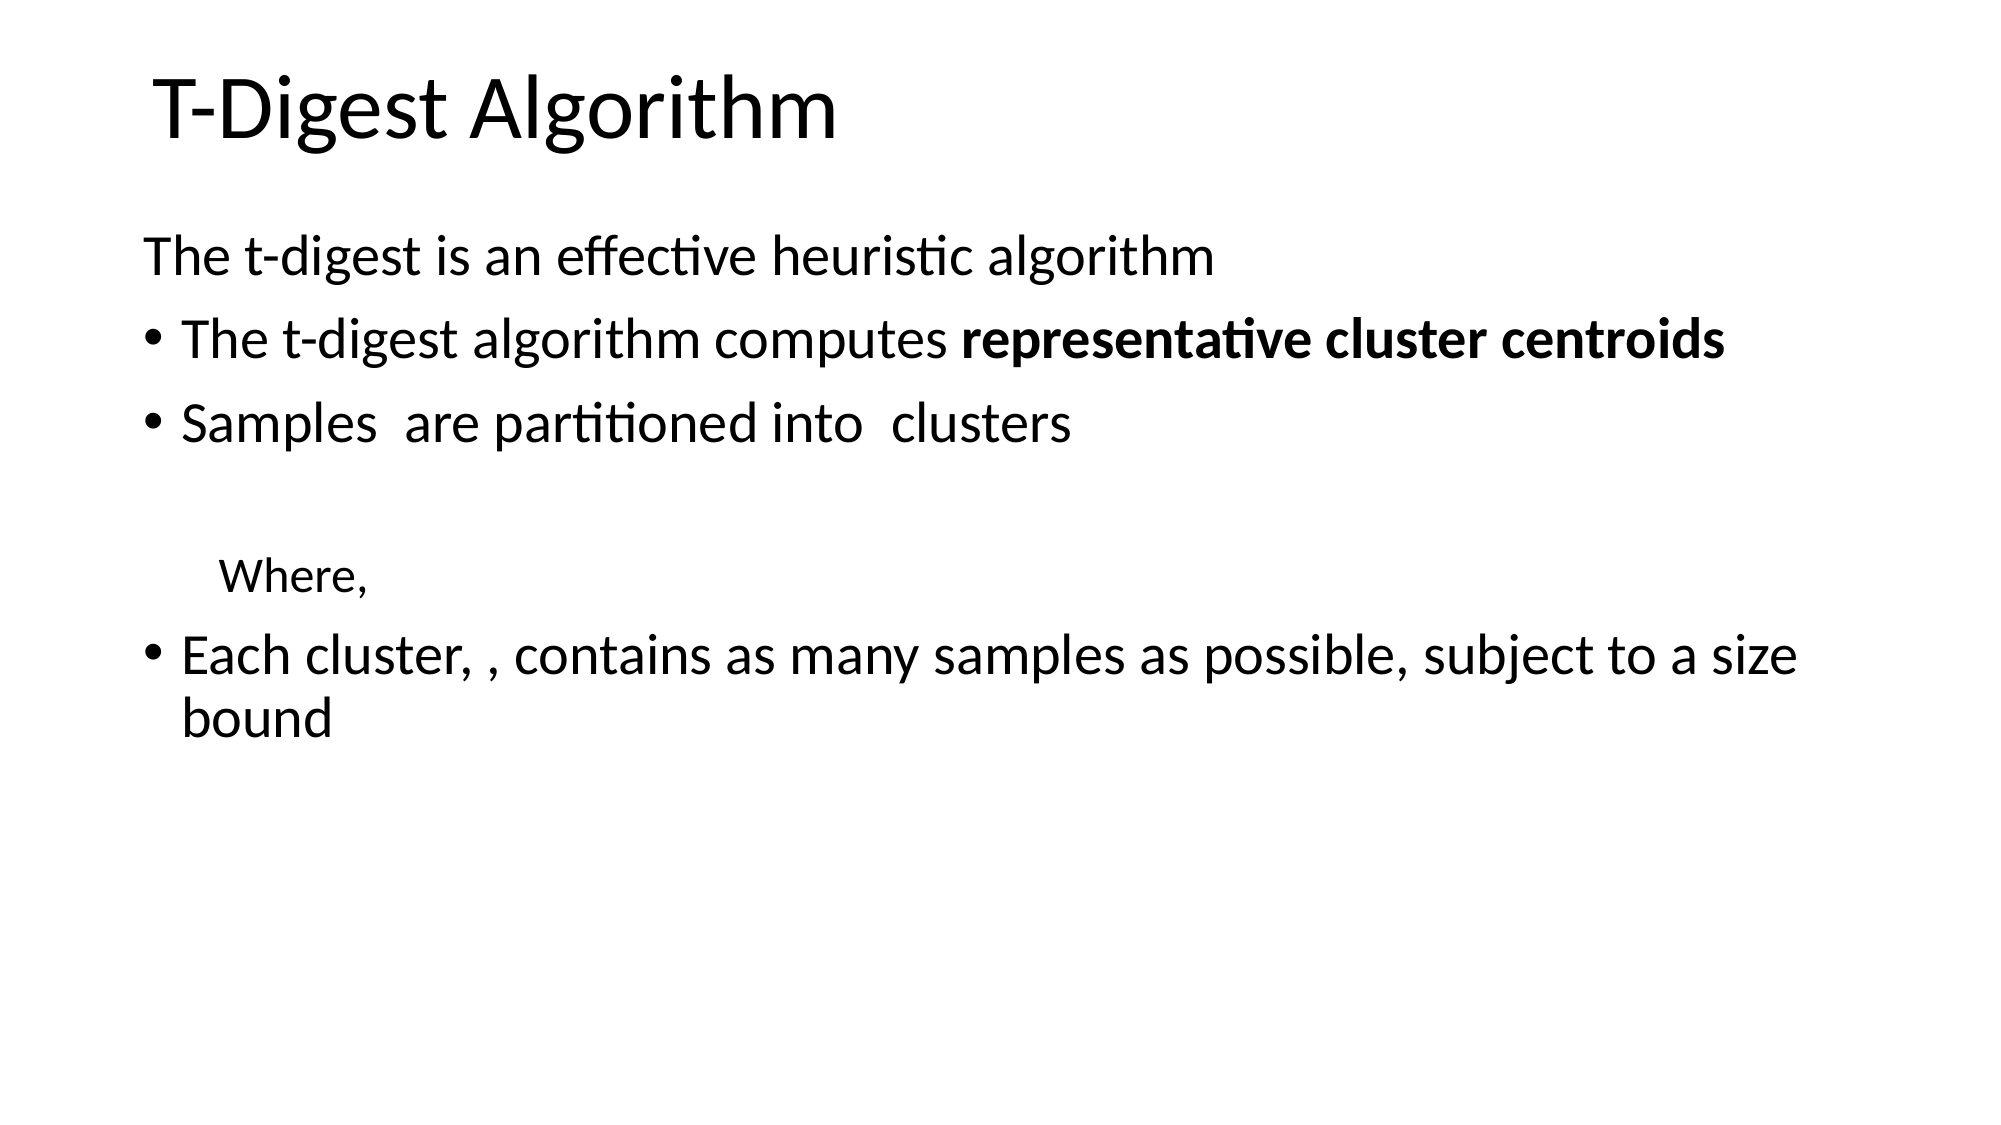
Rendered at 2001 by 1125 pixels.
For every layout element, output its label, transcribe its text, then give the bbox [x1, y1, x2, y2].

text_box T-Digest Algorithm [137, 0, 1863, 218]
